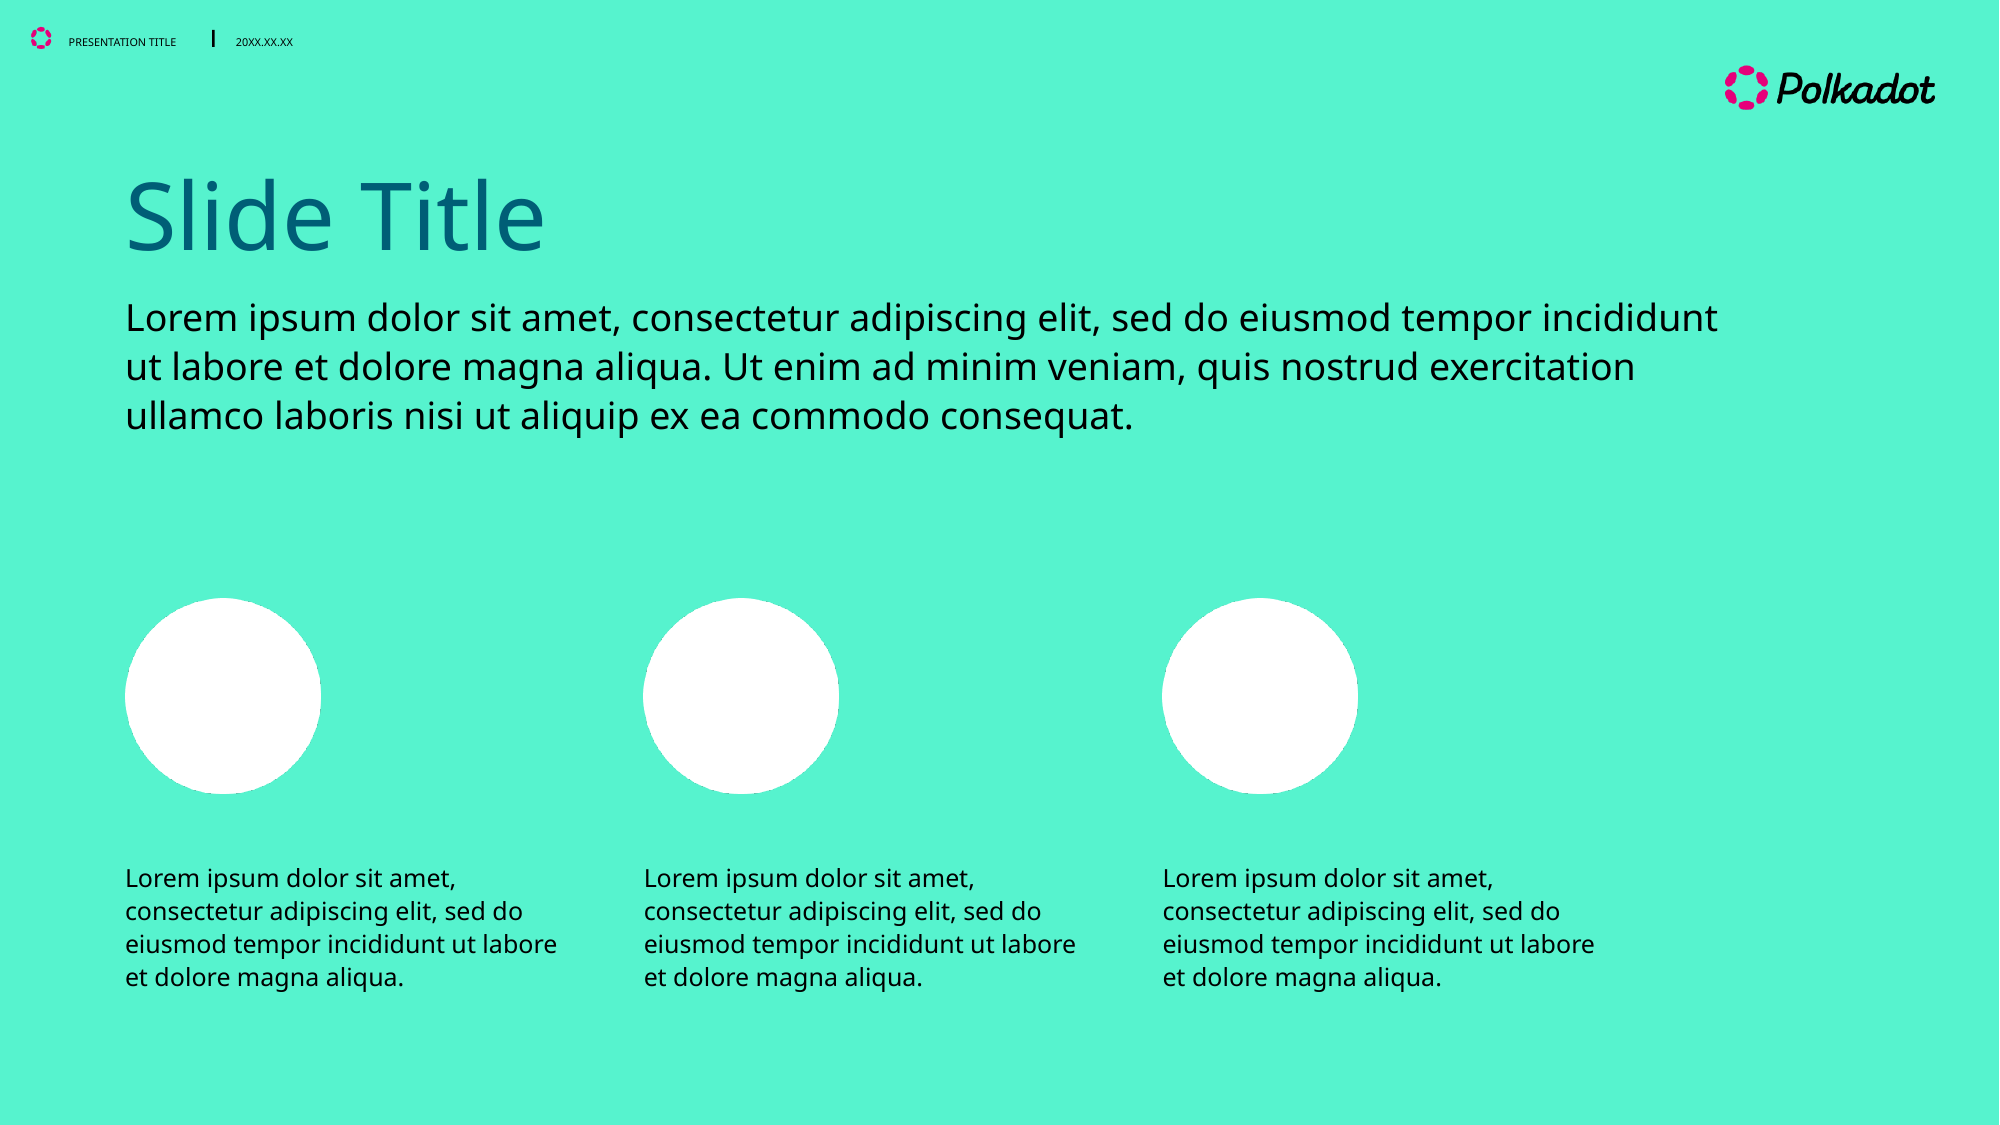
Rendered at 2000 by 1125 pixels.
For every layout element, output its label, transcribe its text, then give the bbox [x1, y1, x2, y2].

text_box Lorem ipsum dolor sit amet, consectetur adipiscing elit, sed do eiusmod tempor incididunt ut labore et dolore magna aliqua. Ut enim ad minim veniam, quis nostrud exercitation ullamco laboris nisi ut aliquip ex ea commodo consequat. [125, 289, 1732, 439]
picture [29, 26, 52, 49]
picture [1162, 598, 1359, 794]
picture [124, 598, 321, 794]
text_box Lorem ipsum dolor sit amet, consectetur adipiscing elit, sed do eiusmod tempor incididunt ut labore et dolore magna aliqua. [124, 859, 577, 972]
picture [643, 598, 840, 794]
text_box Lorem ipsum dolor sit amet, consectetur adipiscing elit, sed do eiusmod tempor incididunt ut labore et dolore magna aliqua. [643, 859, 1096, 972]
picture [1725, 65, 1935, 110]
text_box Lorem ipsum dolor sit amet, consectetur adipiscing elit, sed do eiusmod tempor incididunt ut labore et dolore magna aliqua. [1162, 859, 1614, 972]
text_box Slide Title [124, 145, 1163, 255]
